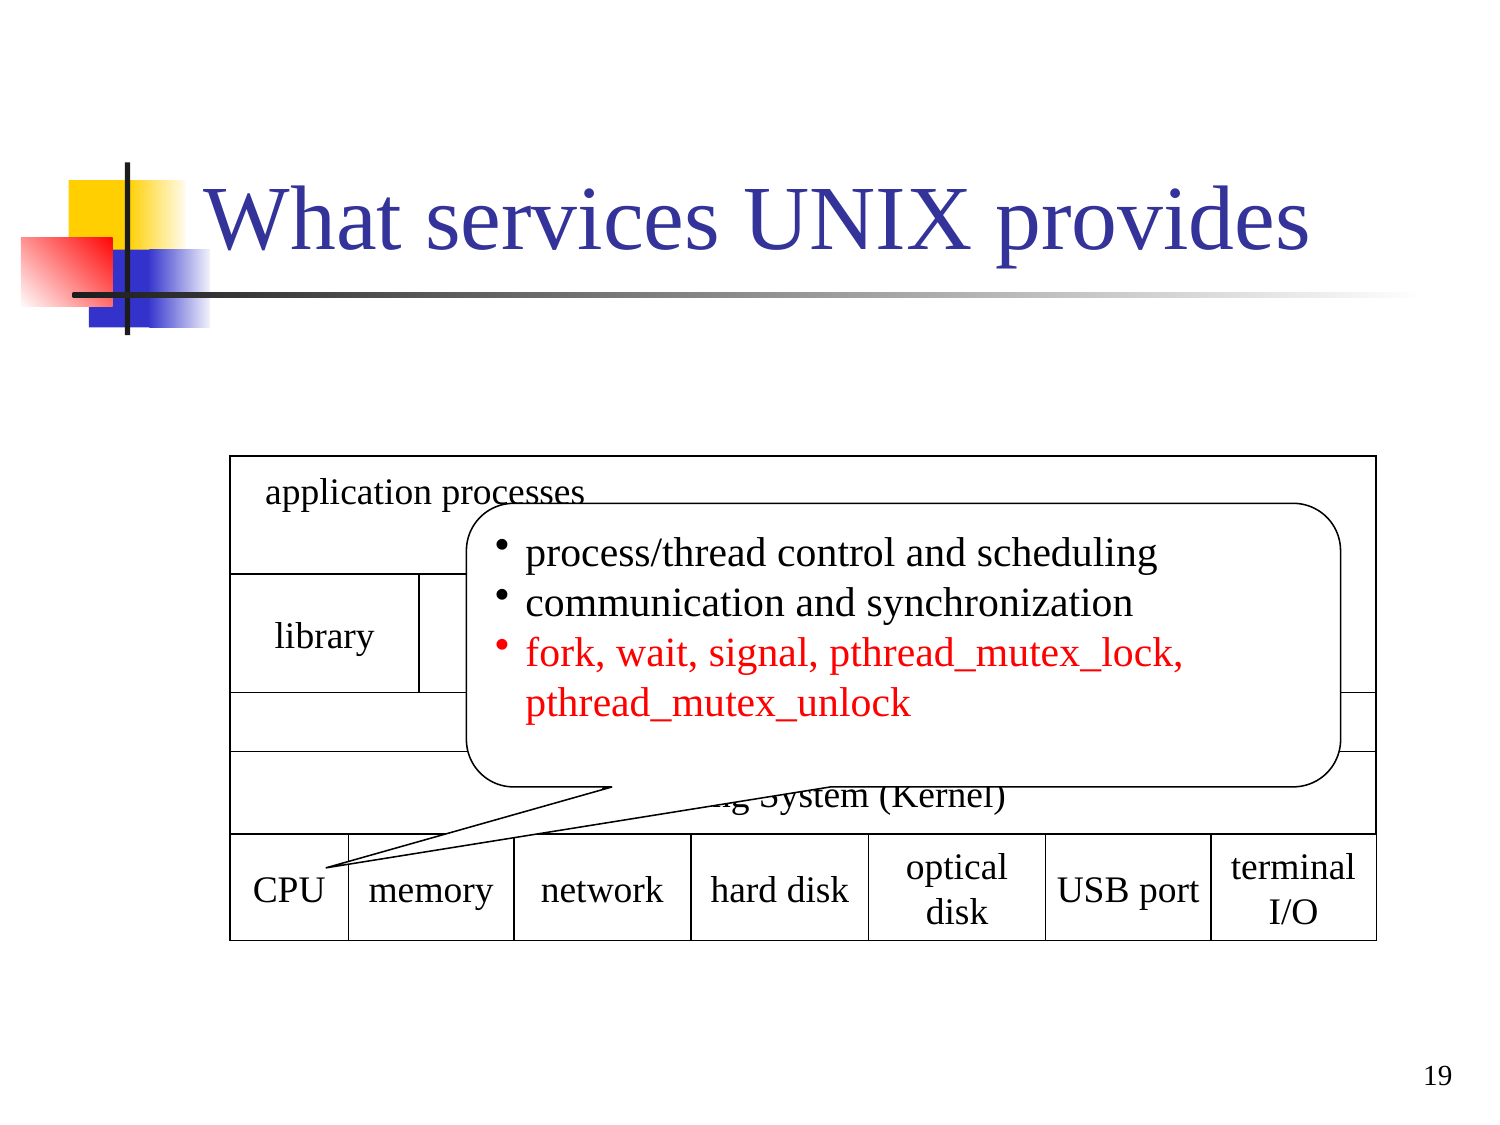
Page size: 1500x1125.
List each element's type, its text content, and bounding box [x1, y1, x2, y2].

title What services UNIX provides [188, 35, 1468, 275]
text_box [229, 455, 1377, 941]
slide_number 19 [1154, 1023, 1468, 1100]
